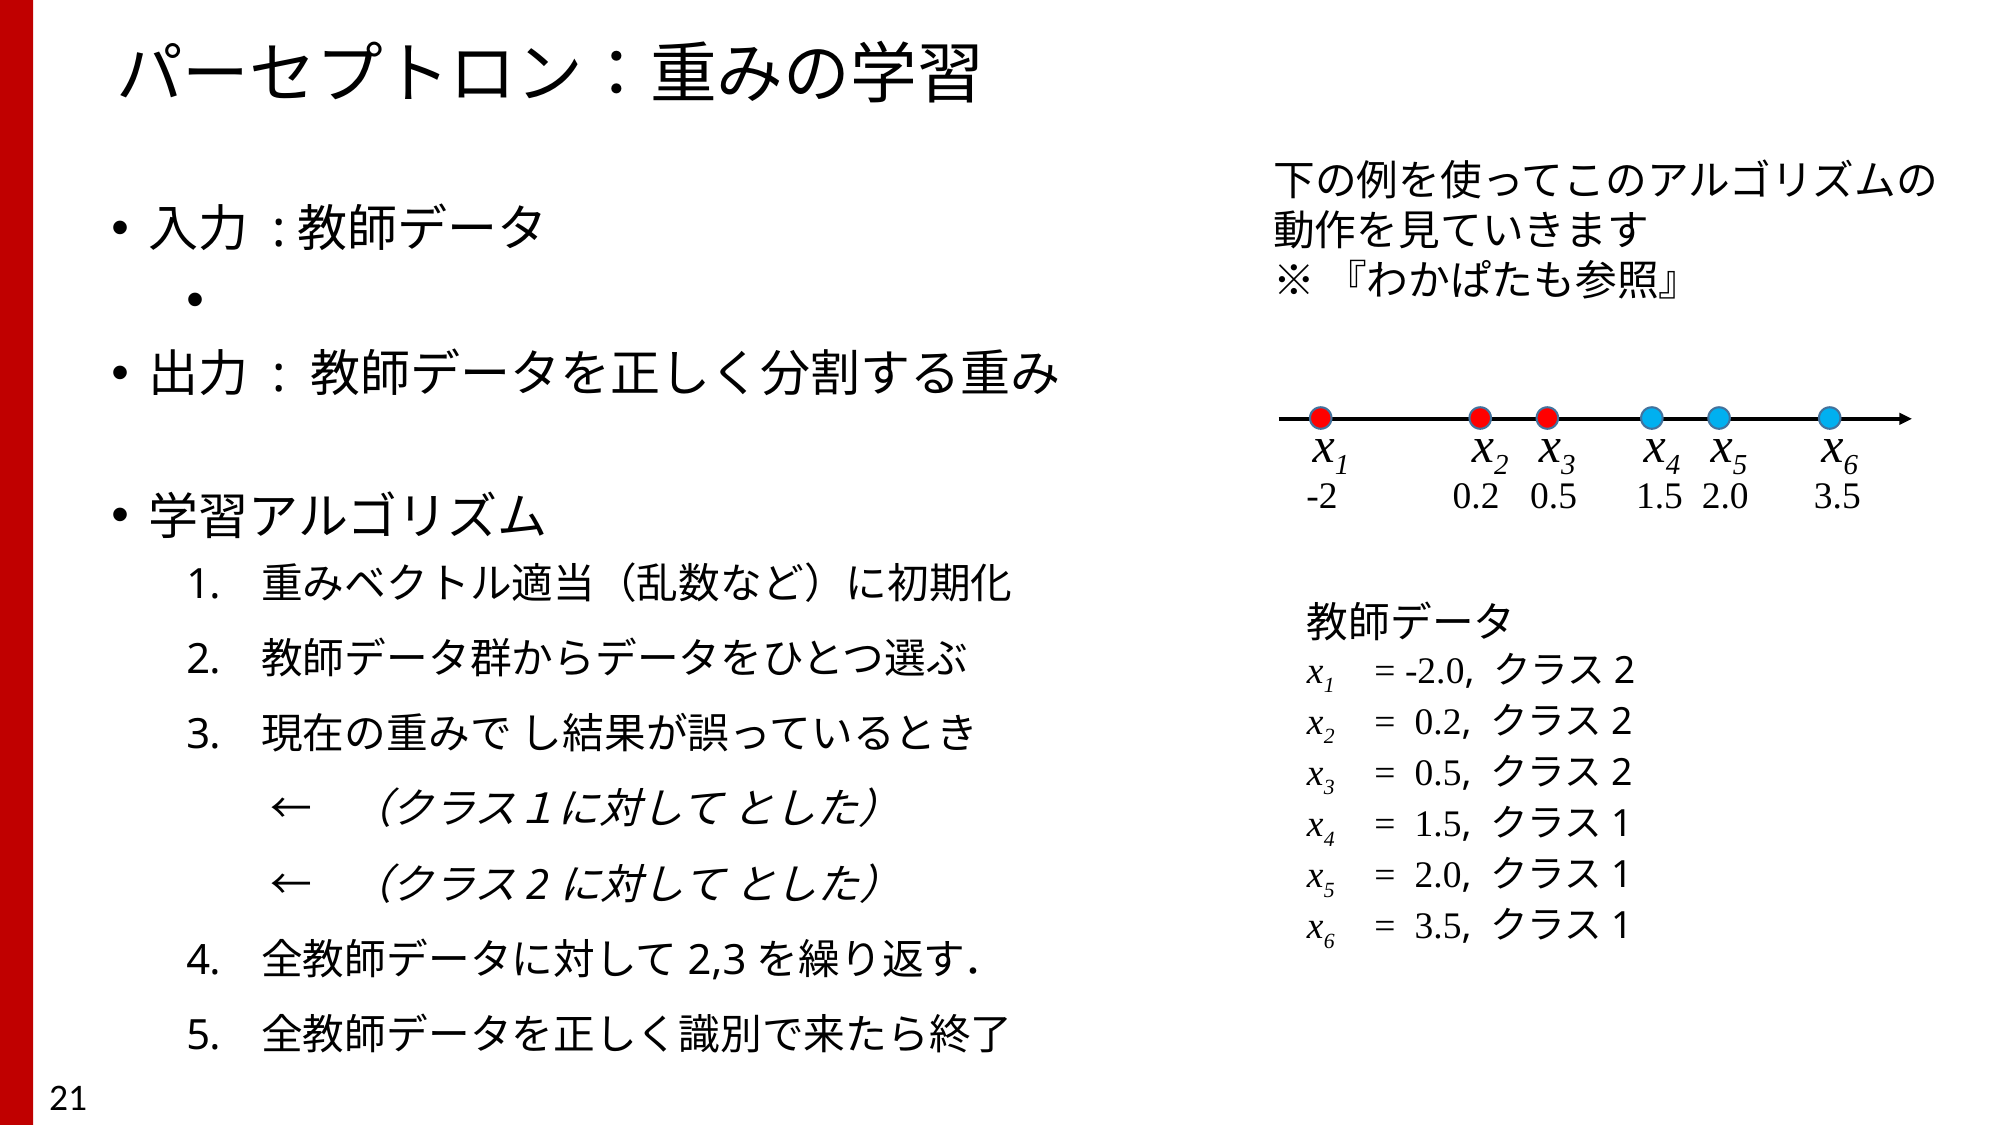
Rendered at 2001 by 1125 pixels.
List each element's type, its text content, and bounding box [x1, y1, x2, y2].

title パーセプトロン：重みの学習 [101, 16, 1883, 137]
slide_number 21 [34, 1065, 485, 1125]
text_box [1254, 146, 1958, 927]
